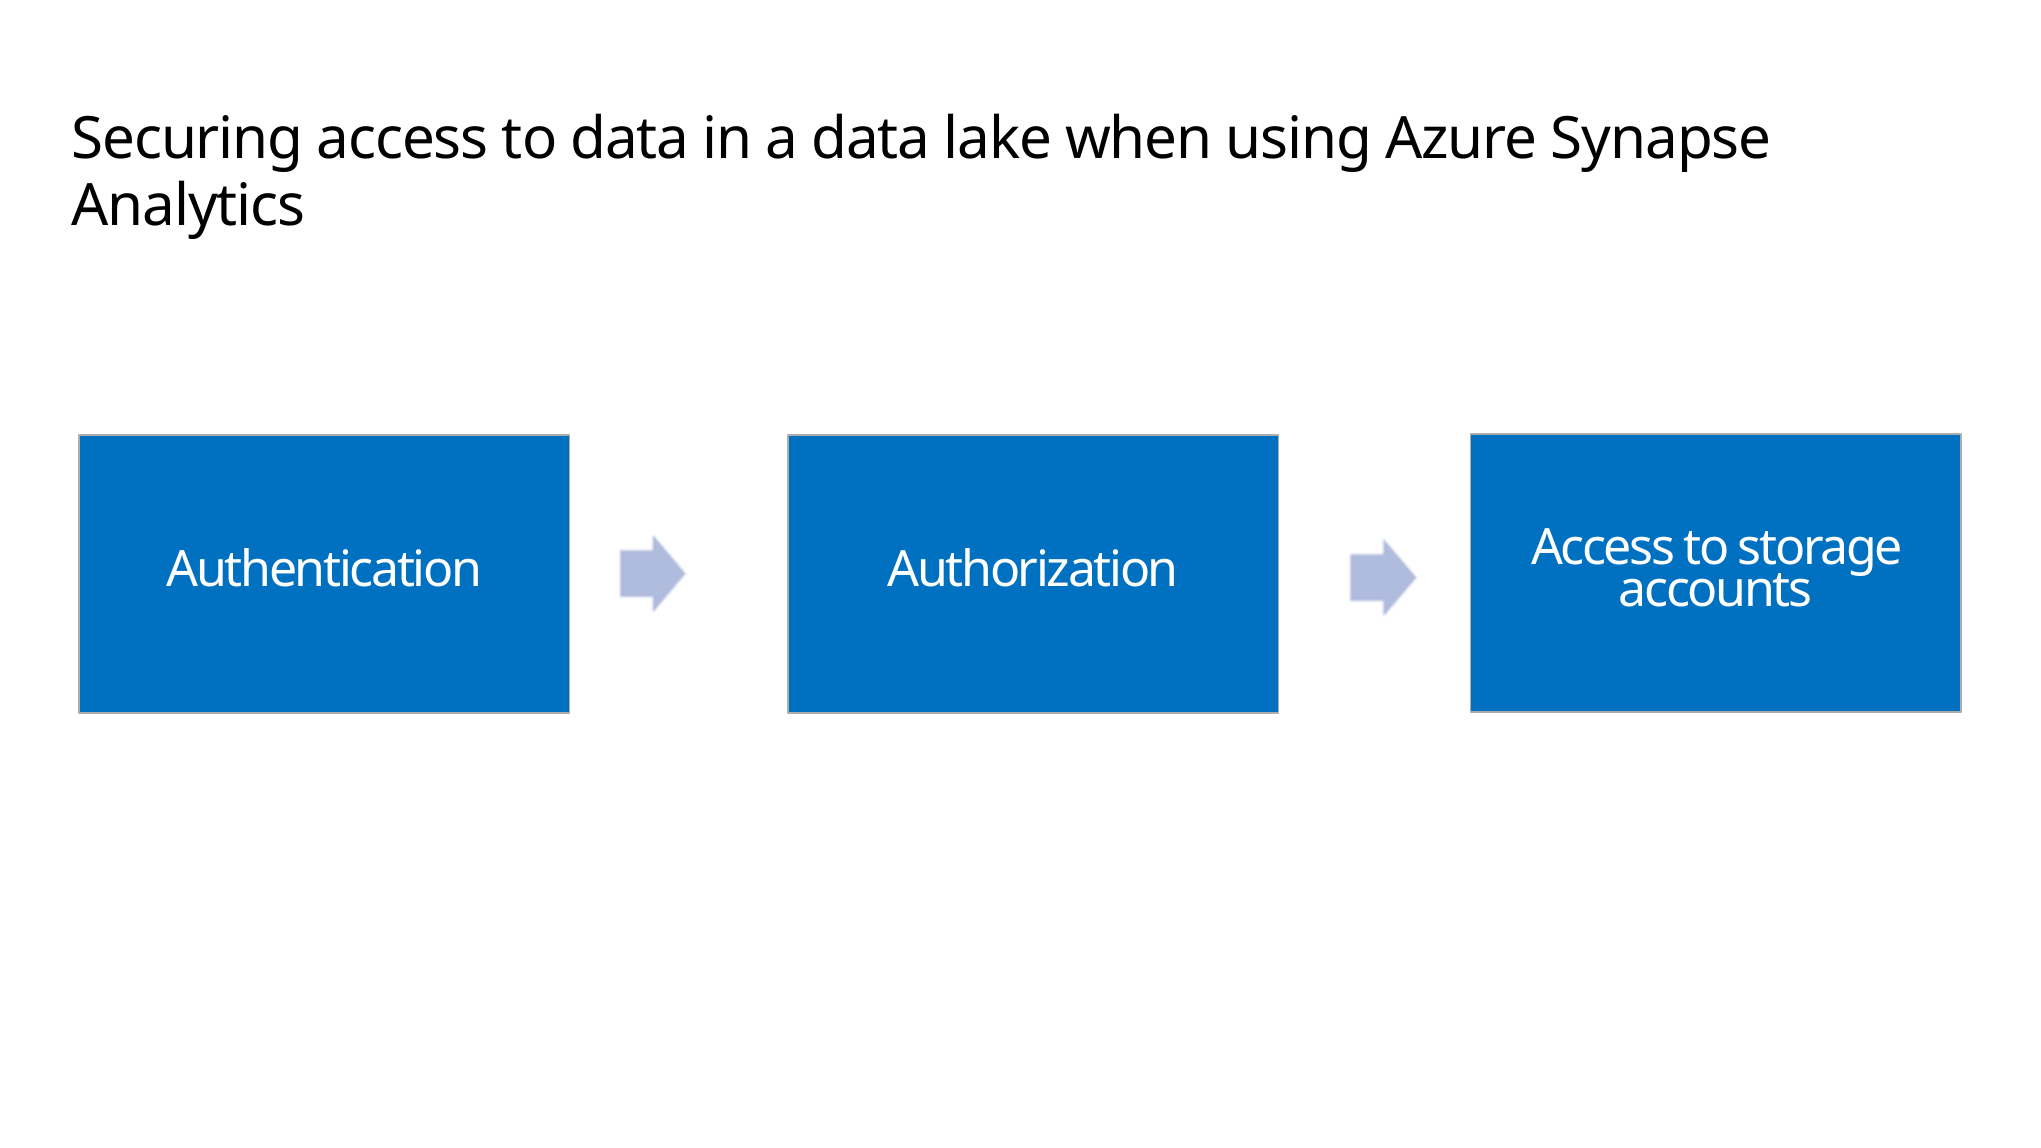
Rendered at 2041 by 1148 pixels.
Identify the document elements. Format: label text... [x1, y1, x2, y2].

picture [1337, 536, 1423, 620]
text_box Authentication [78, 434, 570, 714]
title Securing access to data in a data lake when using Azure Synapse Analytics [71, 103, 1969, 172]
text_box Access to storage accounts [1470, 433, 1962, 713]
picture [607, 532, 693, 616]
text_box Authorization [787, 434, 1279, 714]
